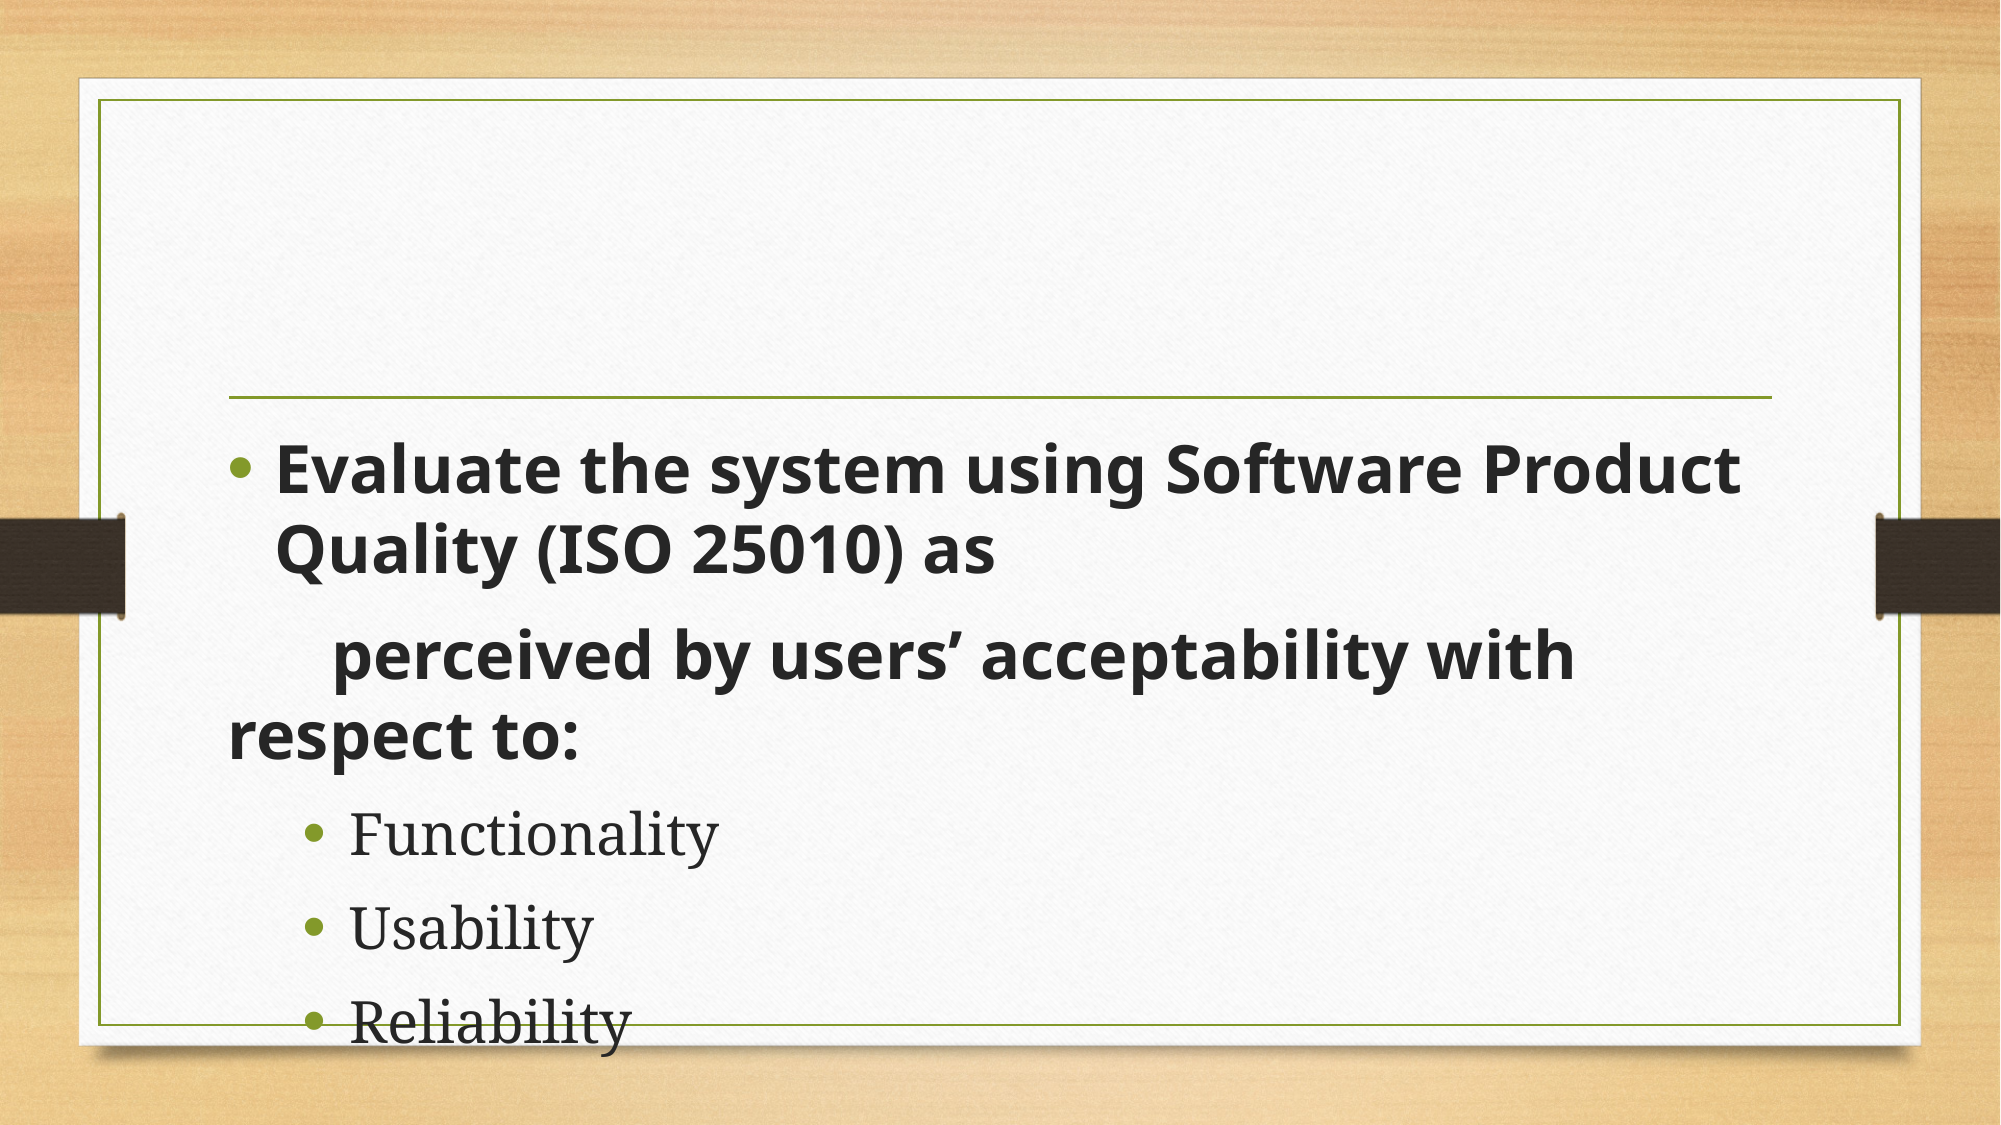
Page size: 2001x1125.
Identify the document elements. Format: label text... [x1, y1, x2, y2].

picture [0, 0, 2001, 1125]
list Evaluate the system using Software Product Quality (ISO 25010) as perceived by users’ acceptability with respect to: Functionality Usability Reliability [212, 419, 1788, 964]
